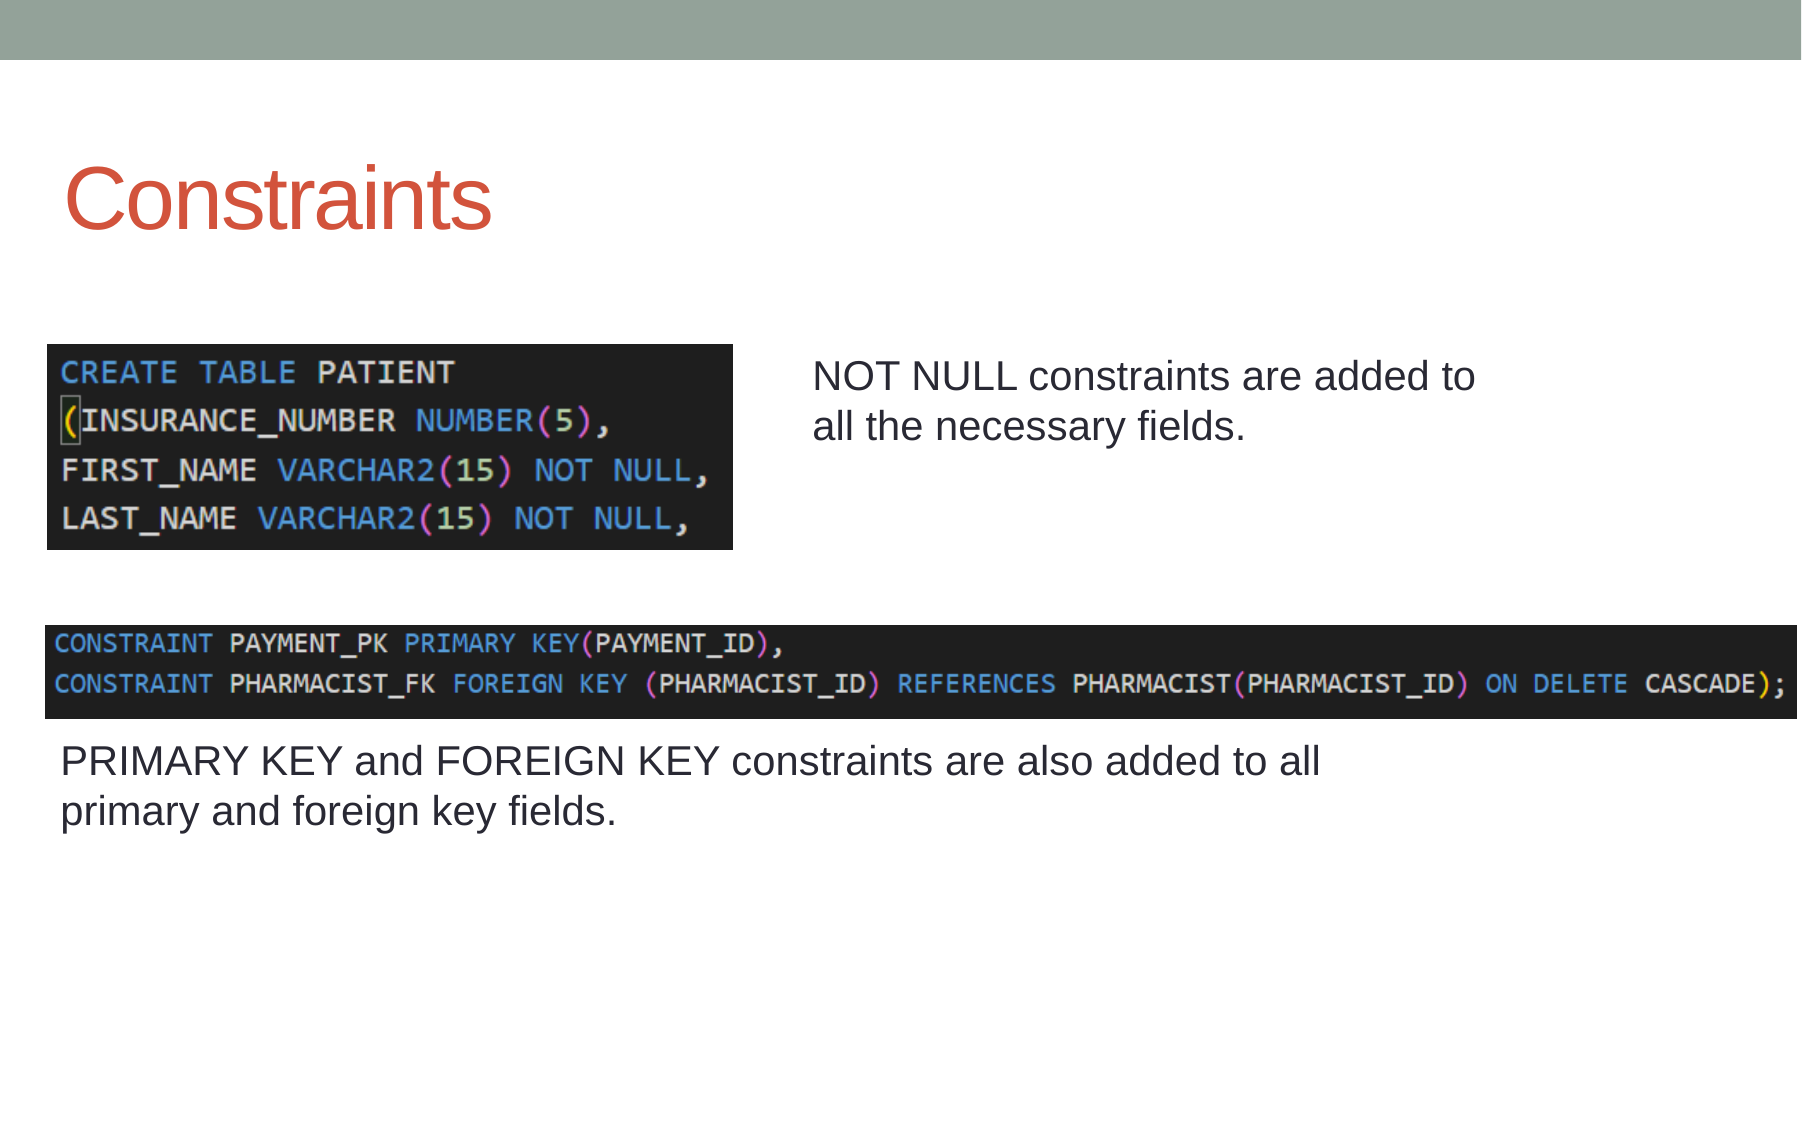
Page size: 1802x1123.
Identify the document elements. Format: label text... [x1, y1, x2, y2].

text_box PRIMARY KEY and FOREIGN KEY constraints are also added to all primary and foreign key fields. [45, 727, 1393, 842]
title Constraints [47, 112, 1669, 275]
picture [47, 344, 733, 550]
picture [45, 625, 1798, 719]
text_box NOT NULL constraints are added to all the necessary fields. [797, 341, 1519, 457]
